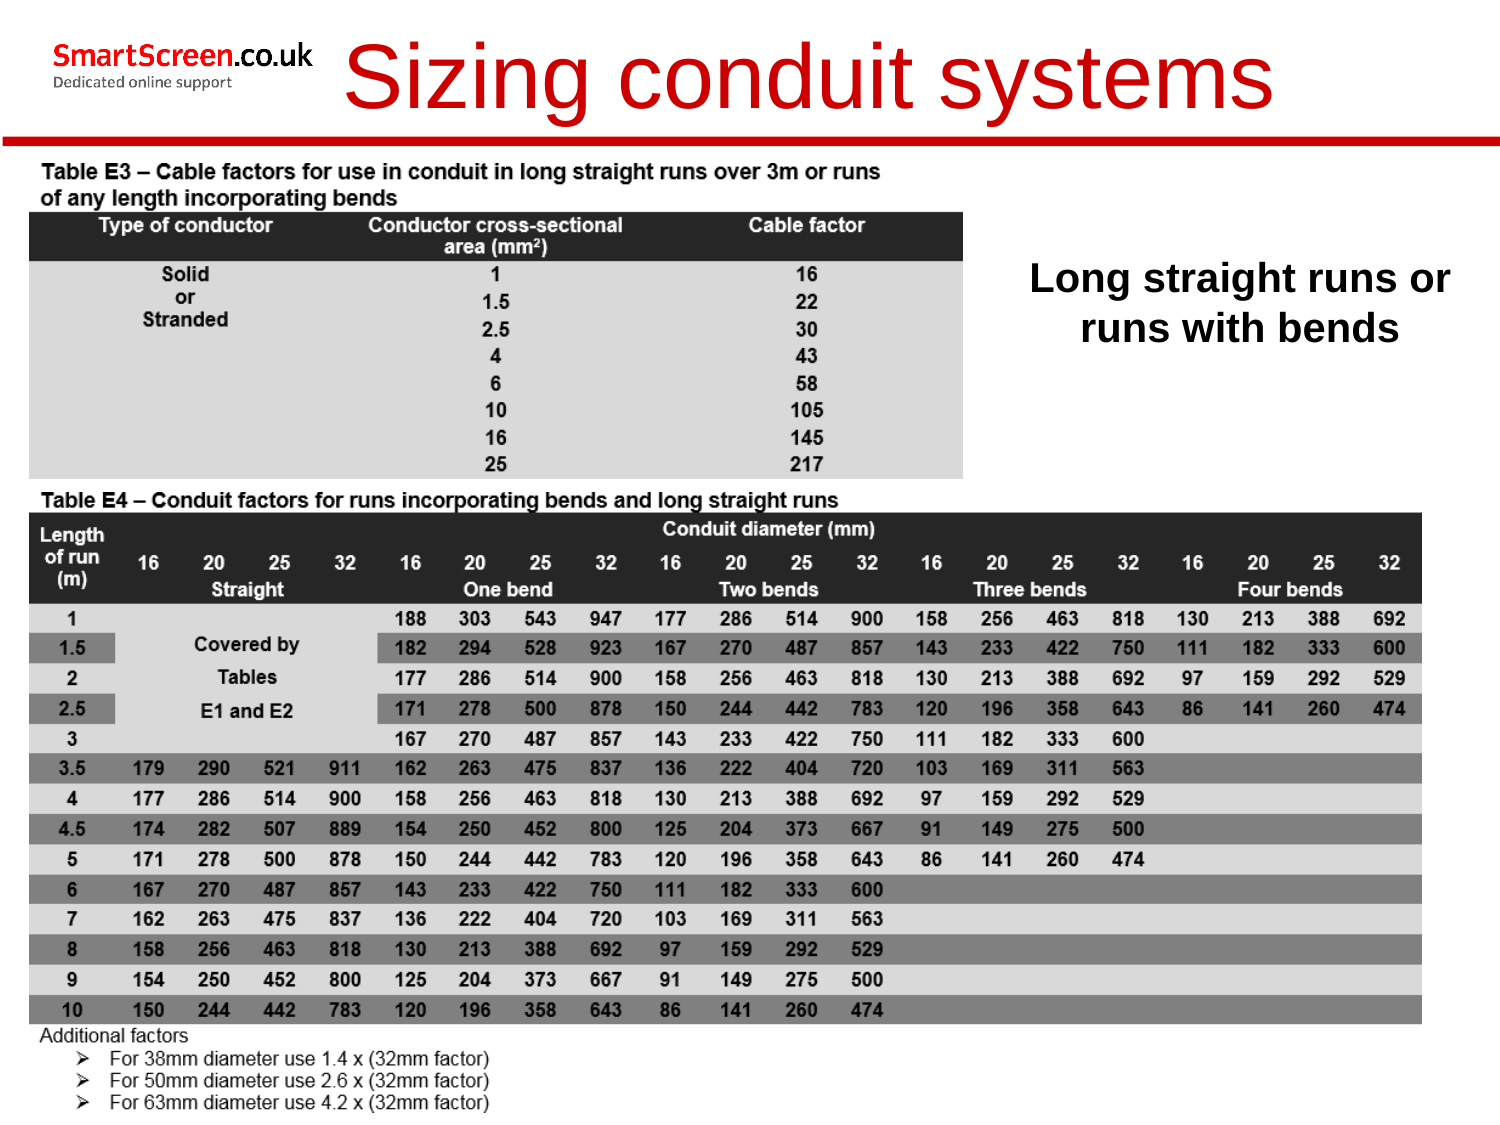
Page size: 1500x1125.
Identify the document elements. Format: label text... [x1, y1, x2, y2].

picture [53, 42, 60, 91]
picture [29, 163, 963, 480]
text_box Sizing conduit systems [60, 0, 1500, 141]
text_box Sizing conduit systems [60, 142, 1500, 153]
text_box Long straight runs or runs with bends [1009, 243, 1471, 359]
picture [29, 491, 1422, 1113]
